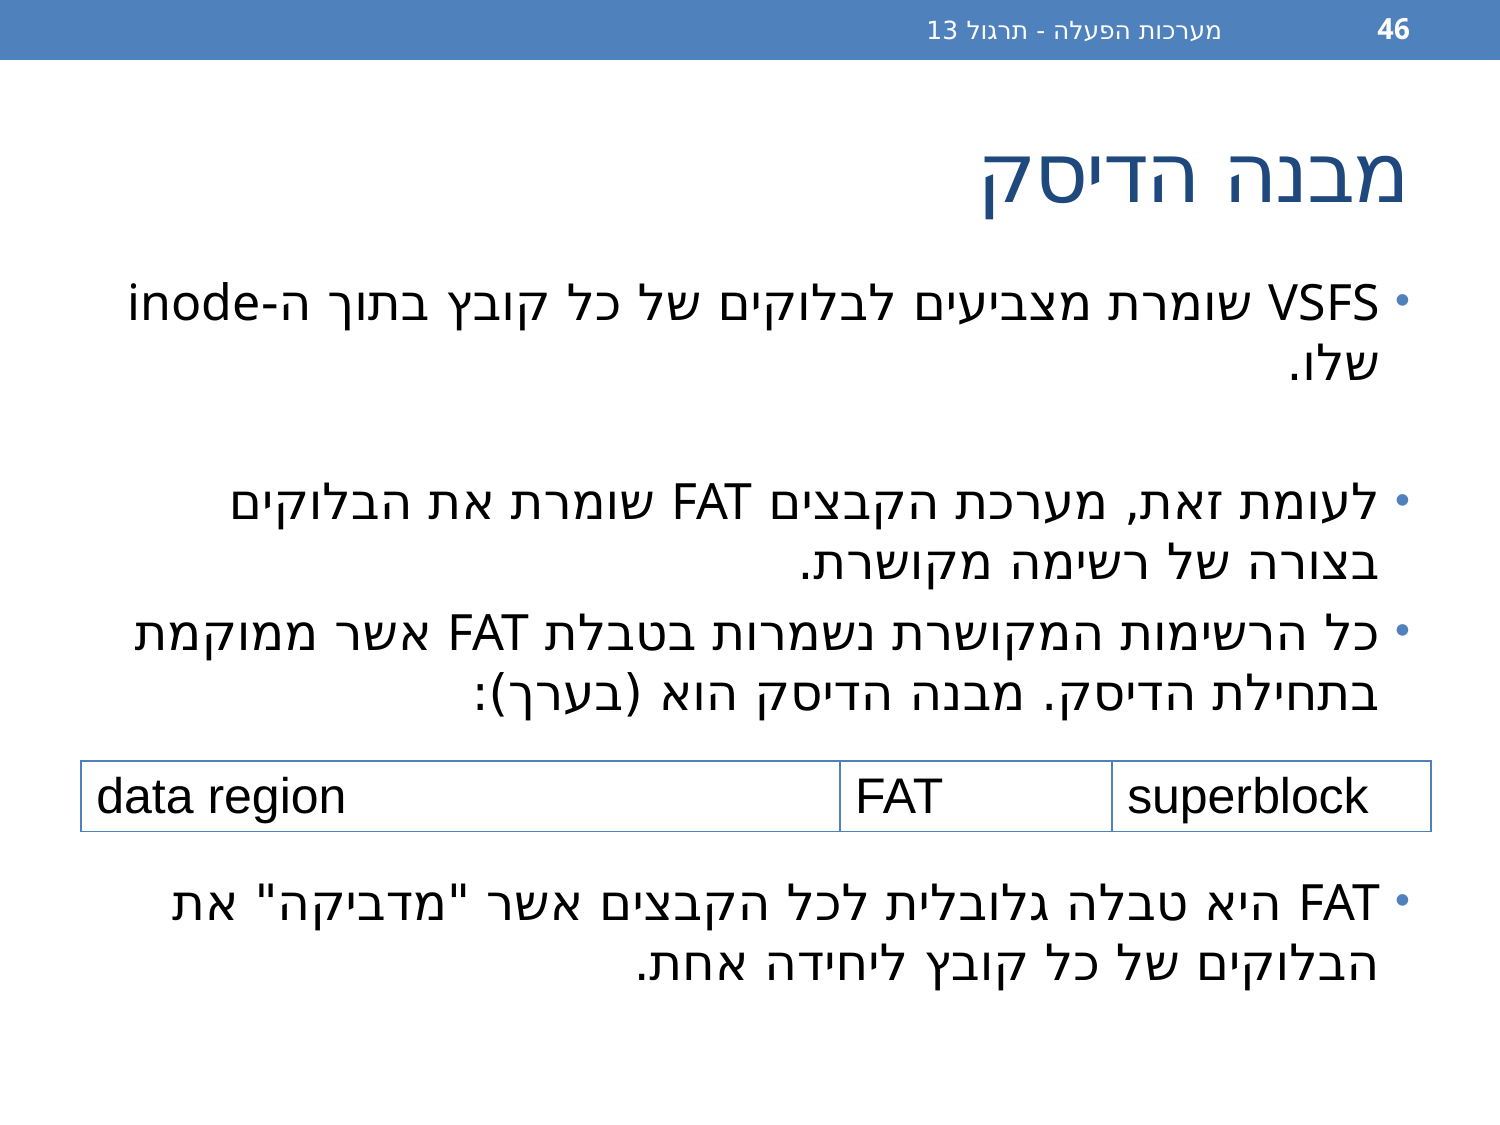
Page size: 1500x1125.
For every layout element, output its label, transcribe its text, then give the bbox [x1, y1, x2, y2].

table_header superblock [1113, 762, 1430, 831]
table_header FAT [841, 762, 1111, 831]
table_header data region [82, 762, 839, 831]
list VSFS שומרת מצביעים לבלוקים של כל קובץ בתוך ה-inode שלו. לעומת זאת, מערכת הקבצים FAT שומרת את הבלוקים בצורה של רשימה מקושרת. כל הרשימות המקושרת נשמרות בטבלת FAT אשר ממוקמת בתחילת הדיסק. מבנה הדיסק הוא (בערך): FAT היא טבלה גלובלית לכל הקבצים אשר "מדביקה" את הבלוקים של כל קובץ ליחידה אחת. [75, 262, 1425, 1063]
slide_number 46 [1250, 3, 1425, 57]
footer מערכות הפעלה - תרגול 13 [562, 3, 1238, 57]
title מבנה הדיסק [75, 87, 1425, 250]
